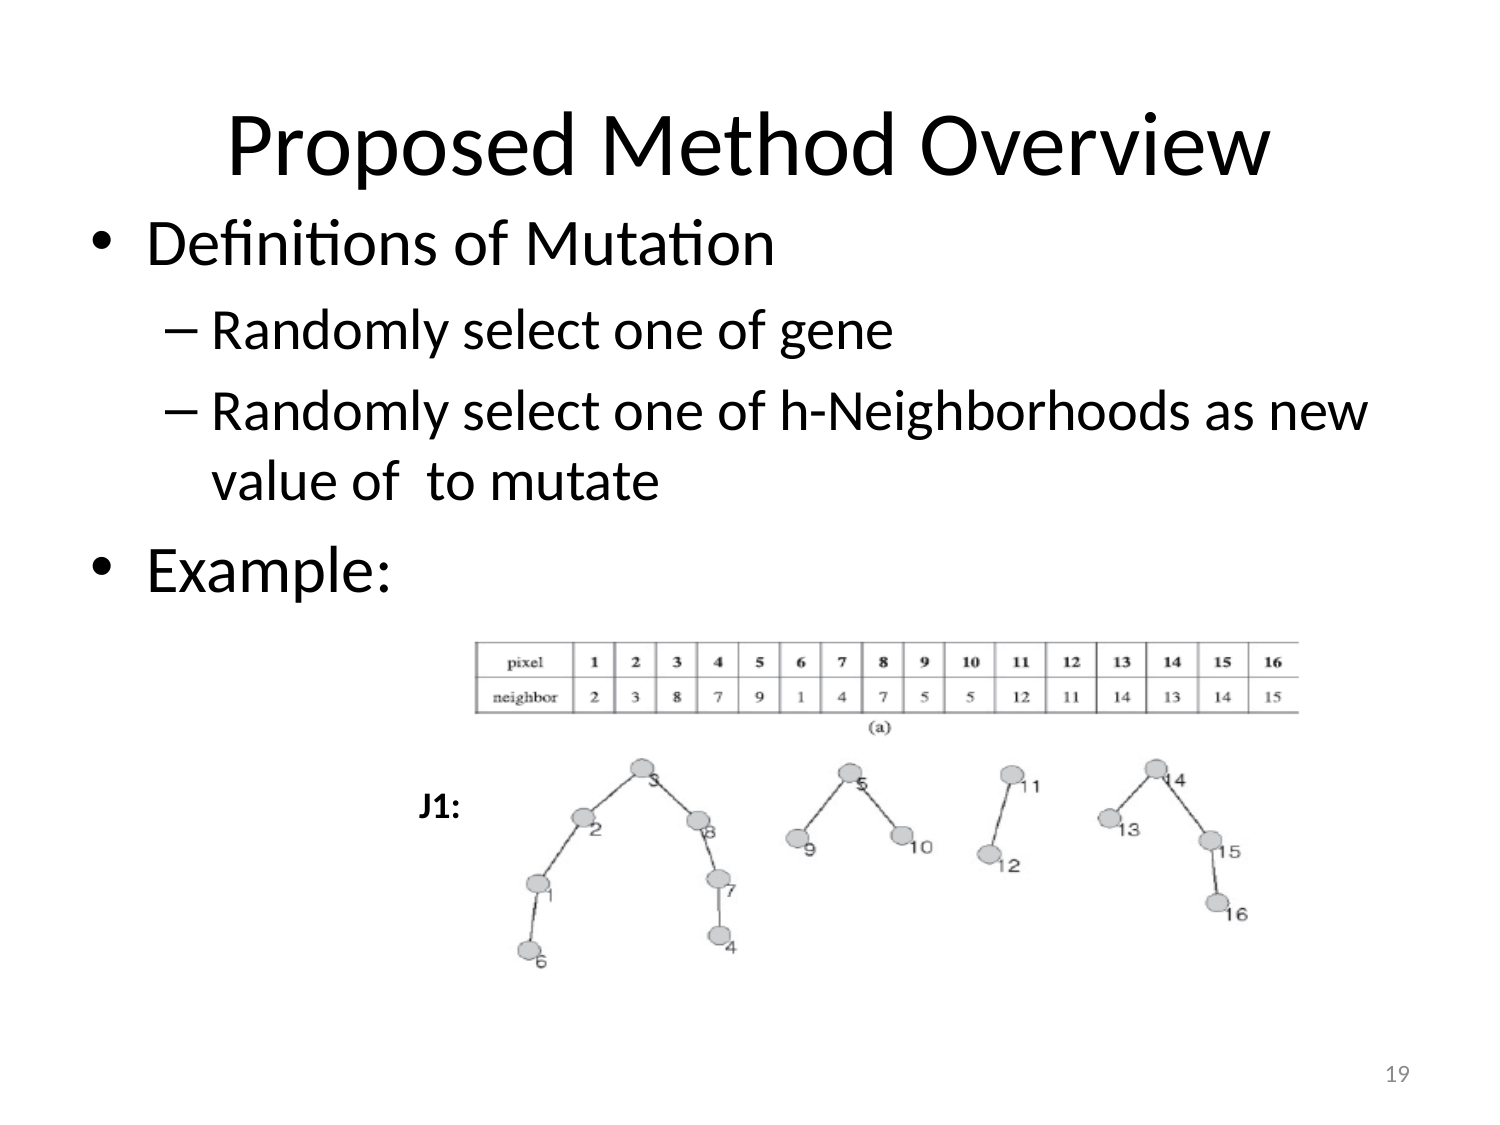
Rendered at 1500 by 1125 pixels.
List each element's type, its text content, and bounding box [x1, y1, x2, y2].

text_box J1: [404, 773, 460, 834]
picture [465, 631, 1306, 977]
slide_number 19 [1074, 1042, 1425, 1103]
title Proposed Method Overview [75, 45, 1425, 233]
